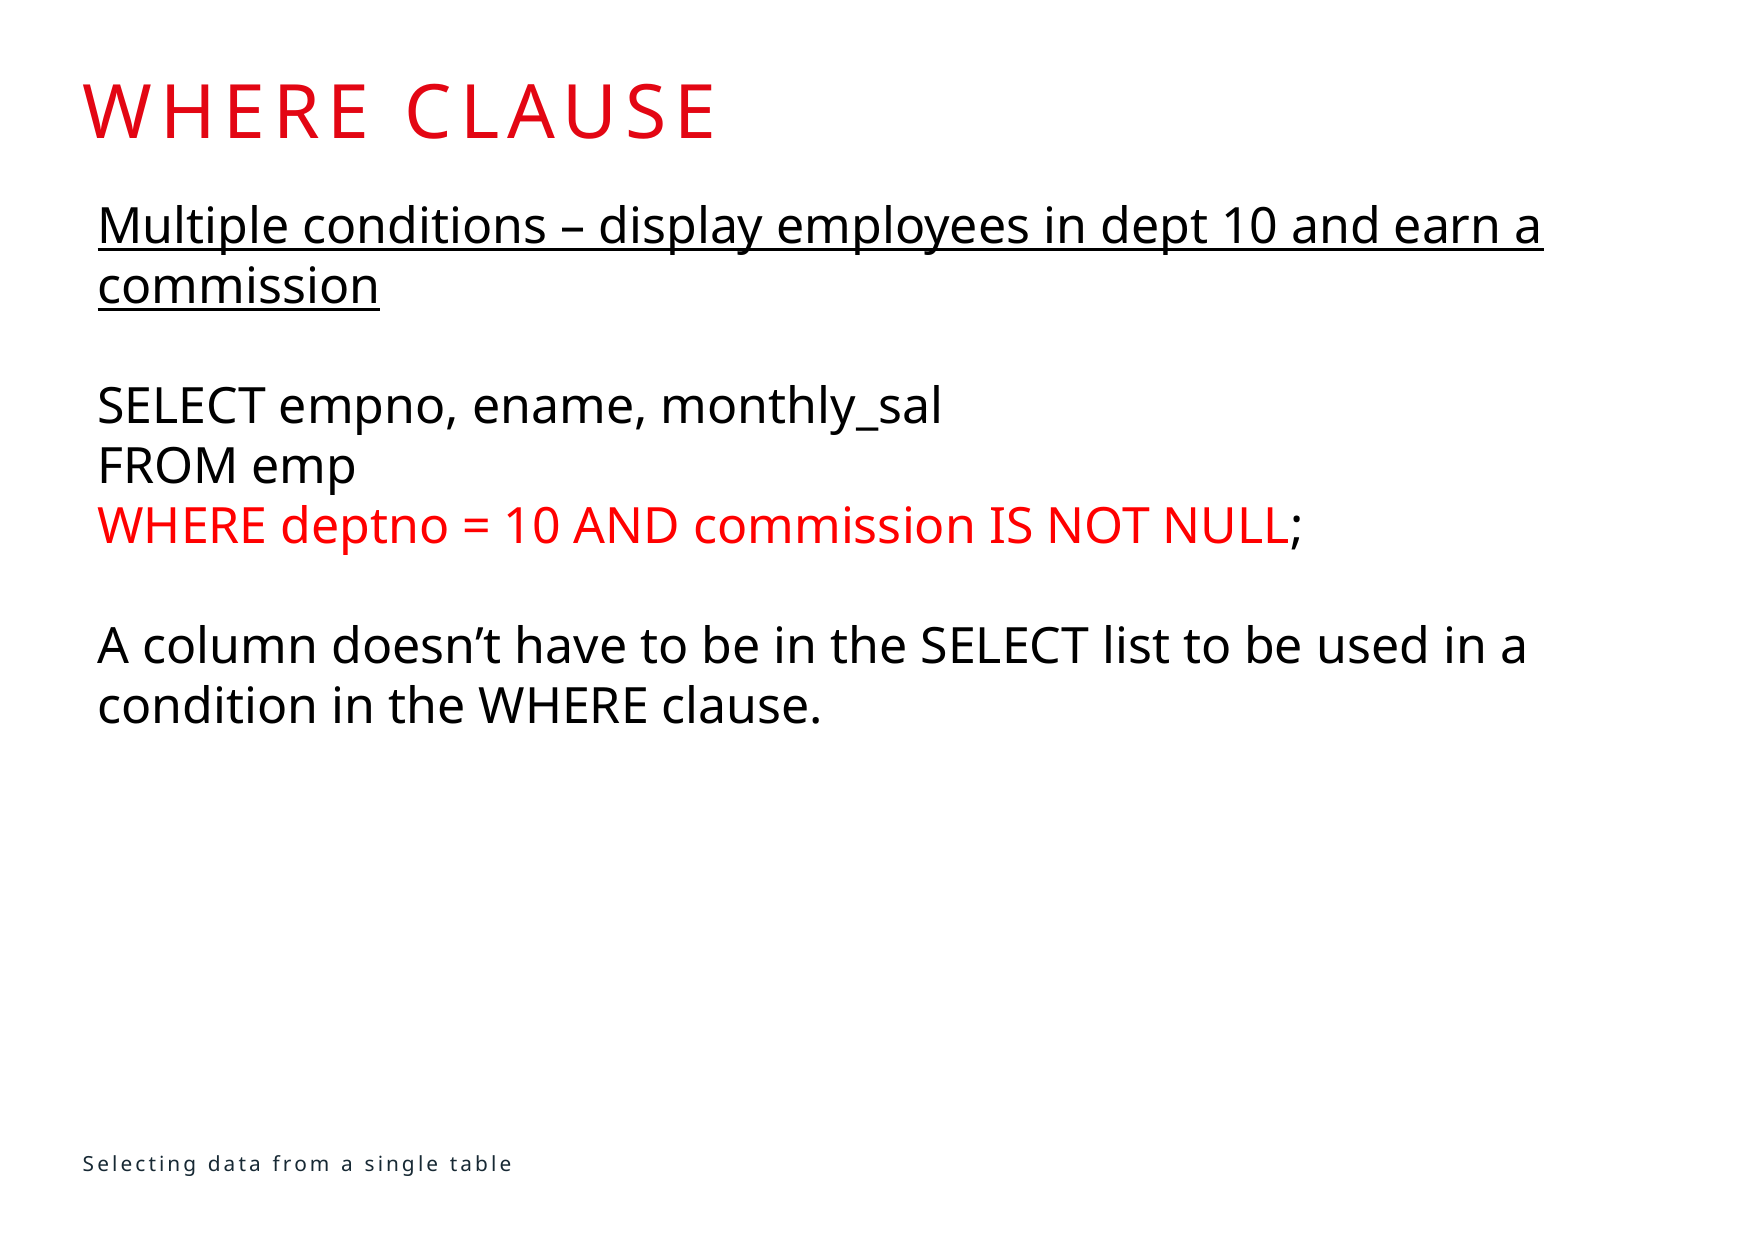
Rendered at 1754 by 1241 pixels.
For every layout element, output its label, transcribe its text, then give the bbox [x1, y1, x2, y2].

footer Selecting data from a single table [82, 1146, 1177, 1180]
title Where clause [82, 63, 1690, 157]
text_box Multiple conditions – display employees in dept 10 and earn a commission SELECT empno, ename, monthly_sal FROM emp WHERE deptno = 10 AND commission IS NOT NULL; A column doesn’t have to be in the SELECT list to be used in a condition in the WHERE clause. [82, 186, 1690, 742]
